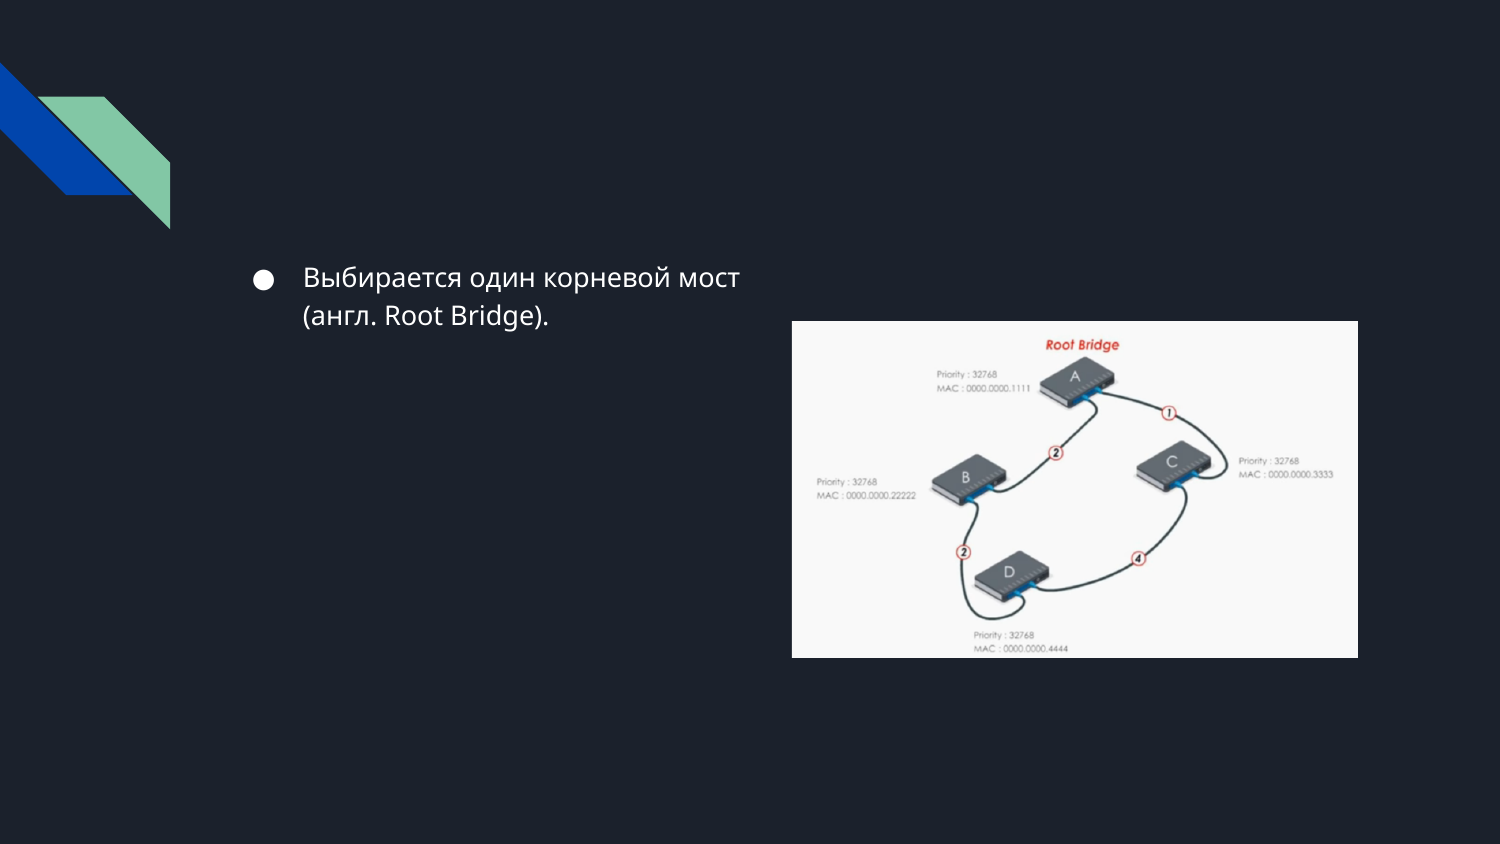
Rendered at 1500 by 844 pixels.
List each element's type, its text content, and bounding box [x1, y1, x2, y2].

picture [791, 320, 1359, 659]
list Выбирается один корневой мост (англ. Root Bridge). [212, 241, 792, 719]
